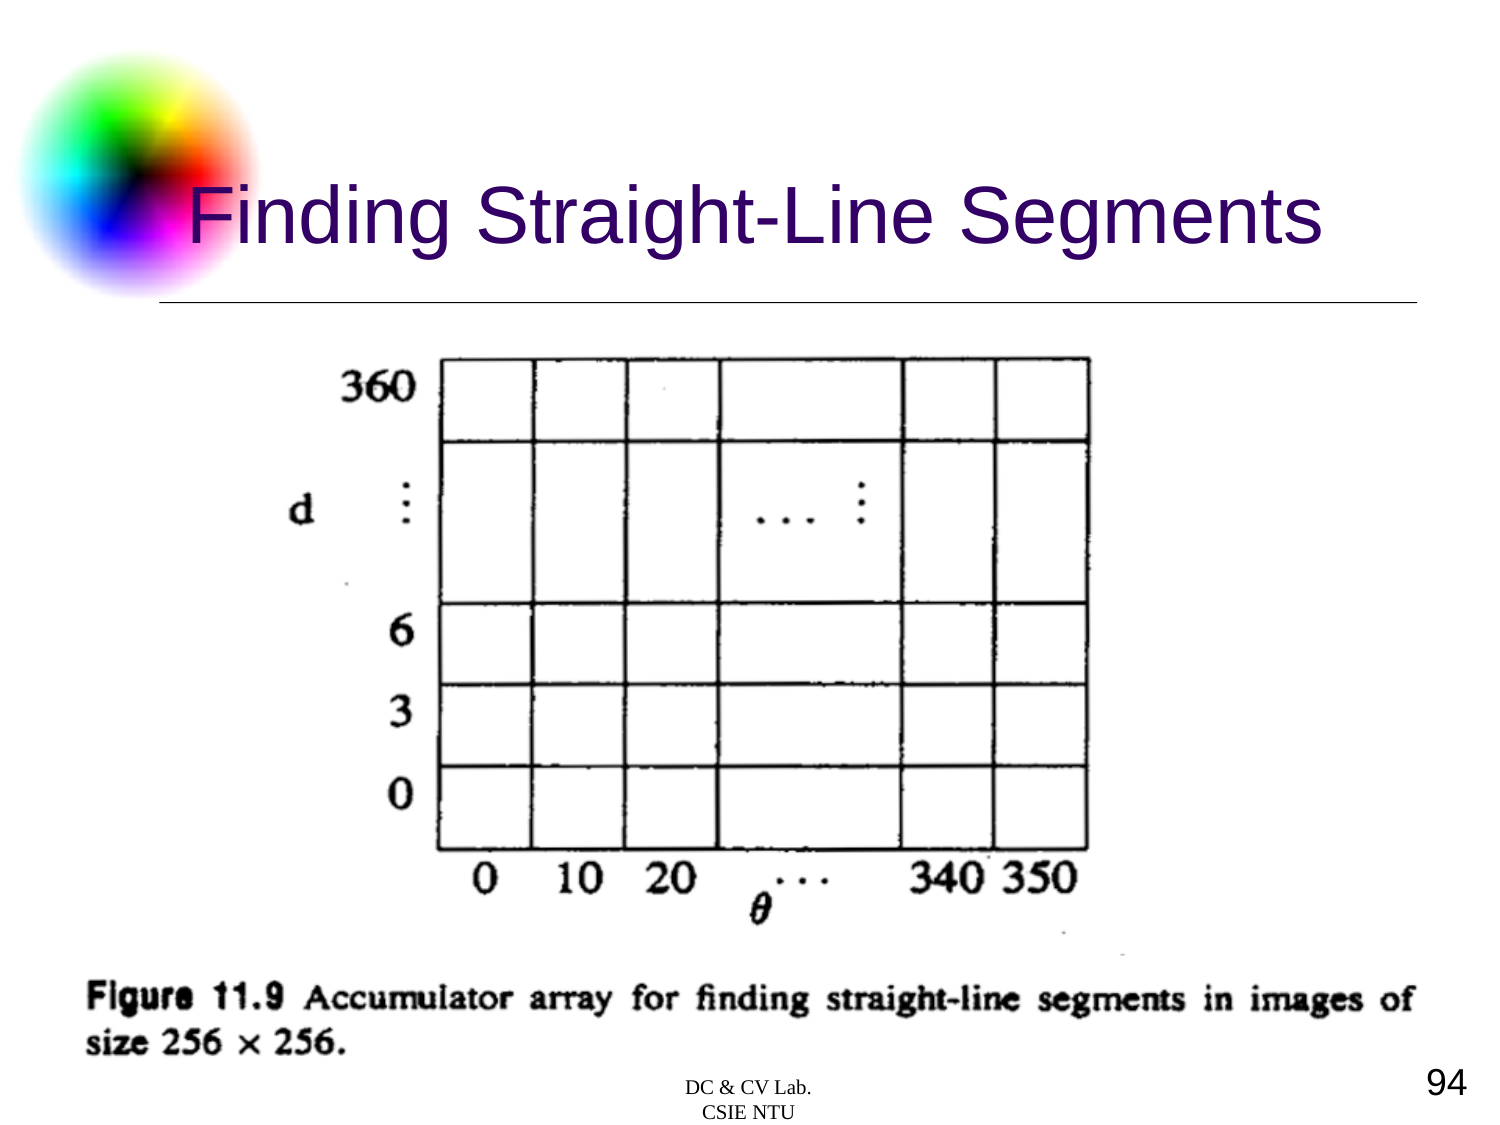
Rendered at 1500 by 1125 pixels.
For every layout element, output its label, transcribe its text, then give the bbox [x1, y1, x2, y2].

title Finding Straight-Line Segments [171, 54, 1500, 268]
text_box 94 [1411, 1050, 1489, 1111]
picture [79, 350, 1421, 1067]
footer DC & CV Lab. CSIE NTU [510, 1074, 987, 1125]
picture [0, 42, 272, 318]
